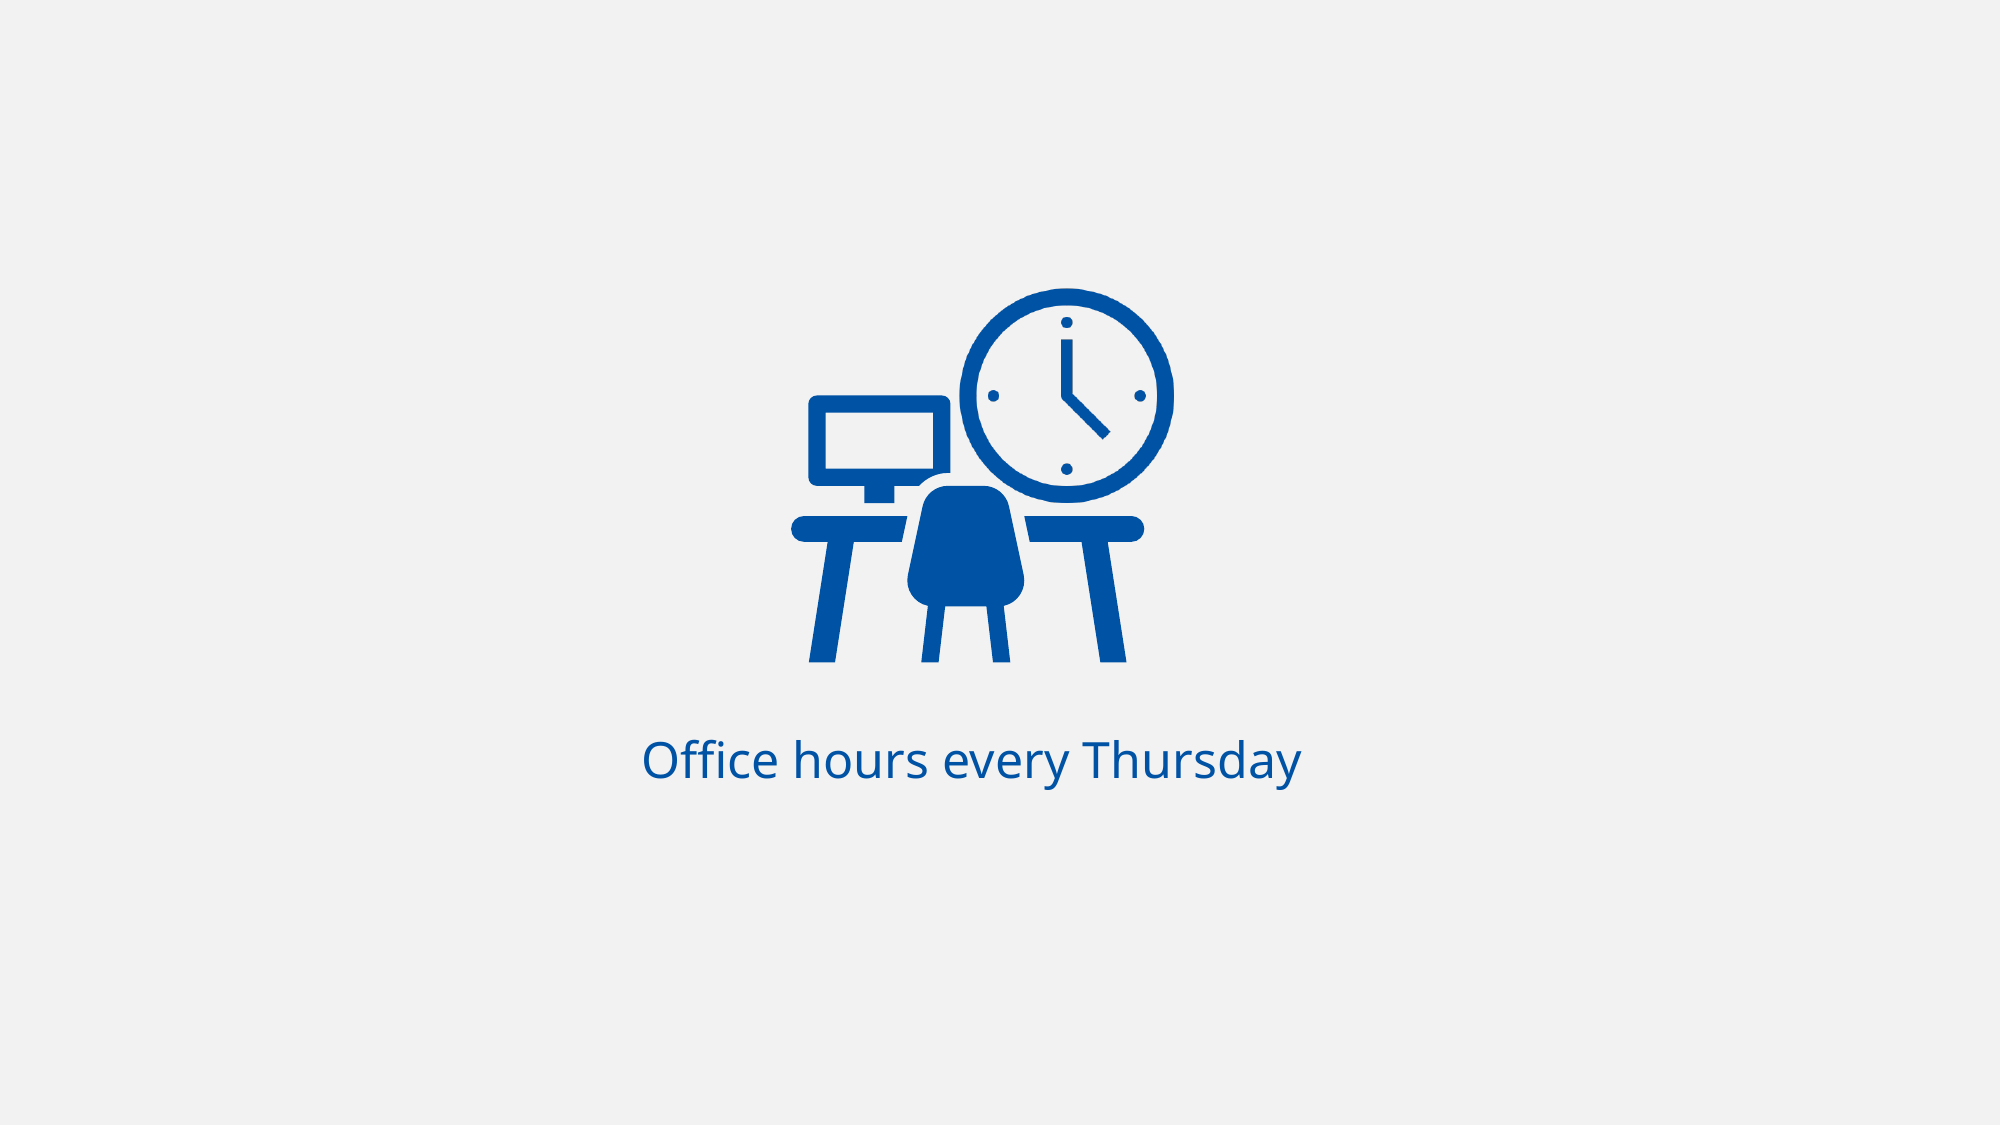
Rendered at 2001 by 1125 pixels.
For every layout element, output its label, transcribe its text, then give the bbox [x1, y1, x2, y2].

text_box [791, 260, 1202, 663]
text_box Office hours every Thursday [626, 720, 1317, 796]
